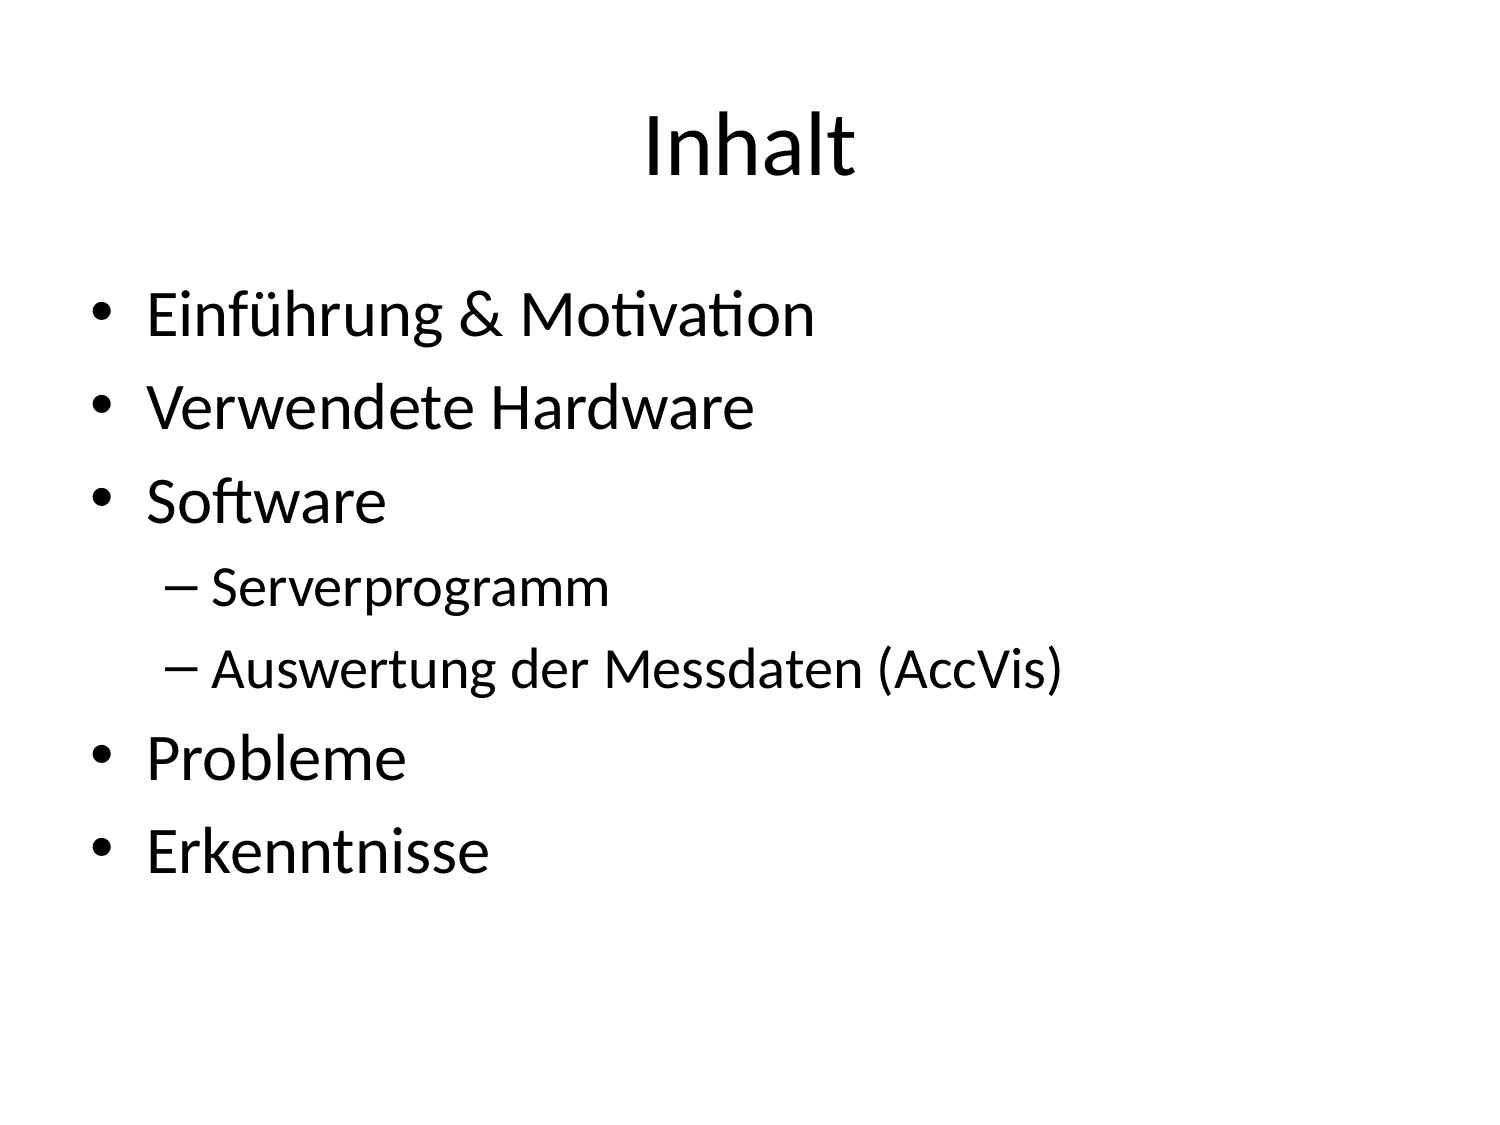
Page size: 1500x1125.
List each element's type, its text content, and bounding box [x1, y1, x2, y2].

list Einführung & Motivation Verwendete Hardware Software Serverprogramm Auswertung der Messdaten (AccVis) Probleme Erkenntnisse [75, 262, 1425, 1005]
title Inhalt [75, 45, 1425, 233]
